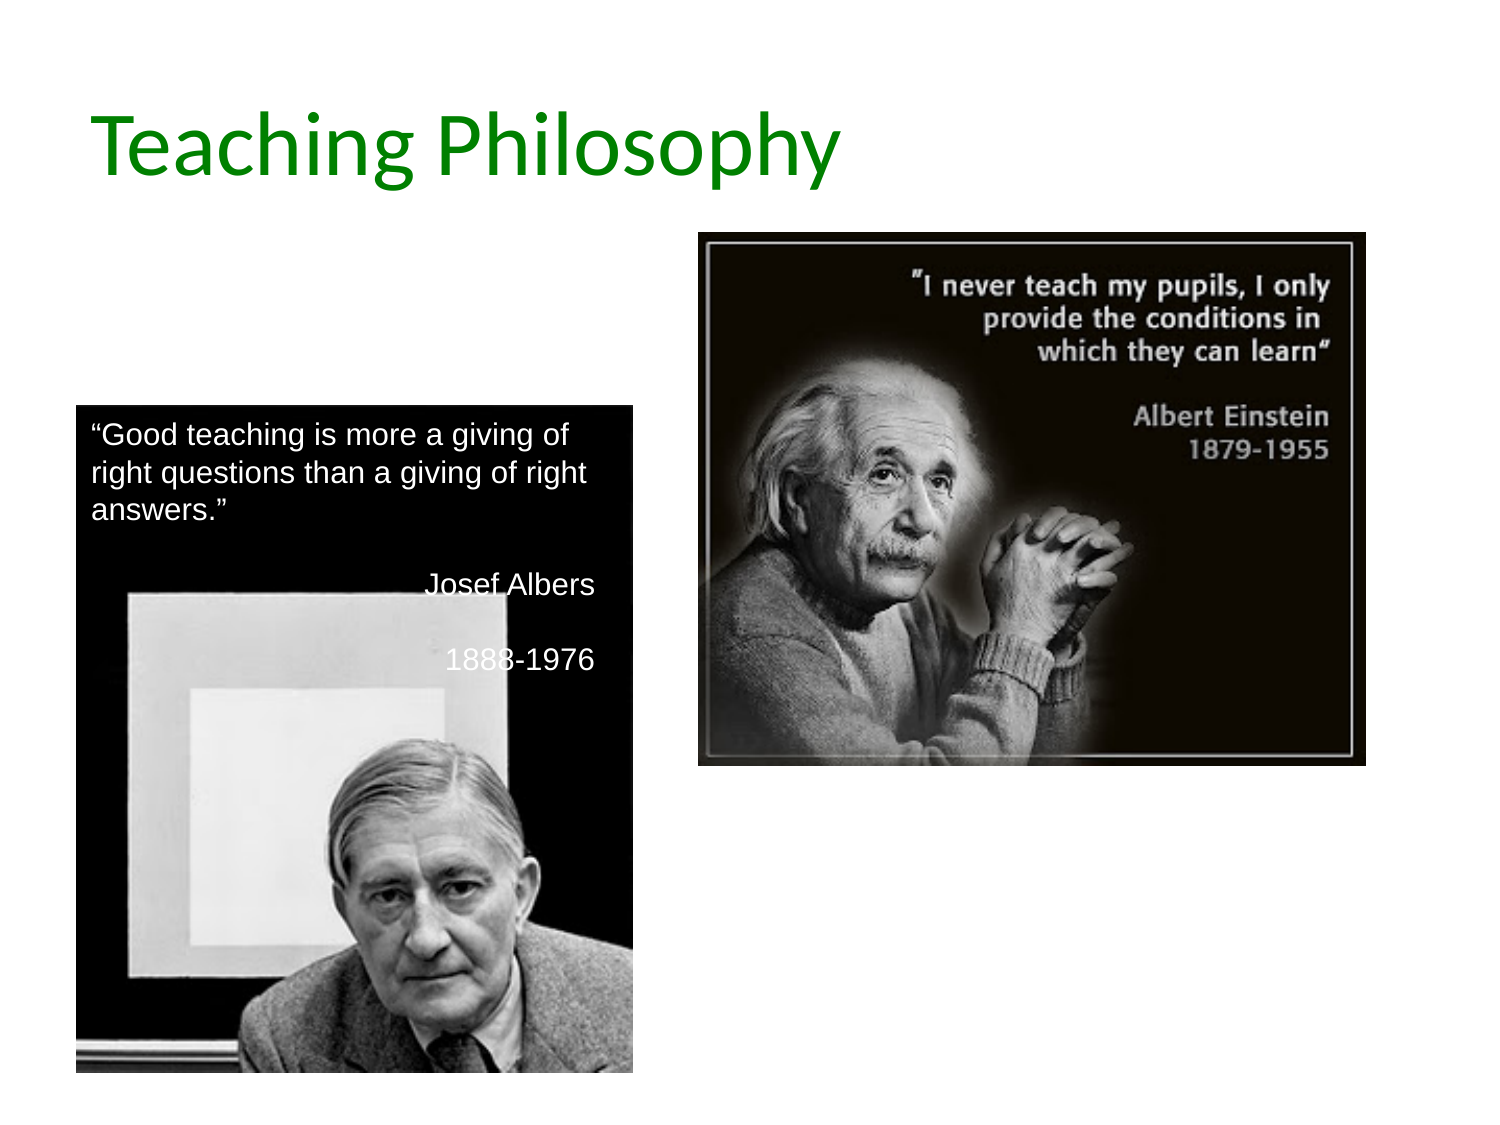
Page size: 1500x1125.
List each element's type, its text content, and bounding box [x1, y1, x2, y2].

picture [698, 232, 1366, 767]
text_box Teaching Philosophy [74, 45, 1425, 233]
picture [75, 405, 633, 1073]
